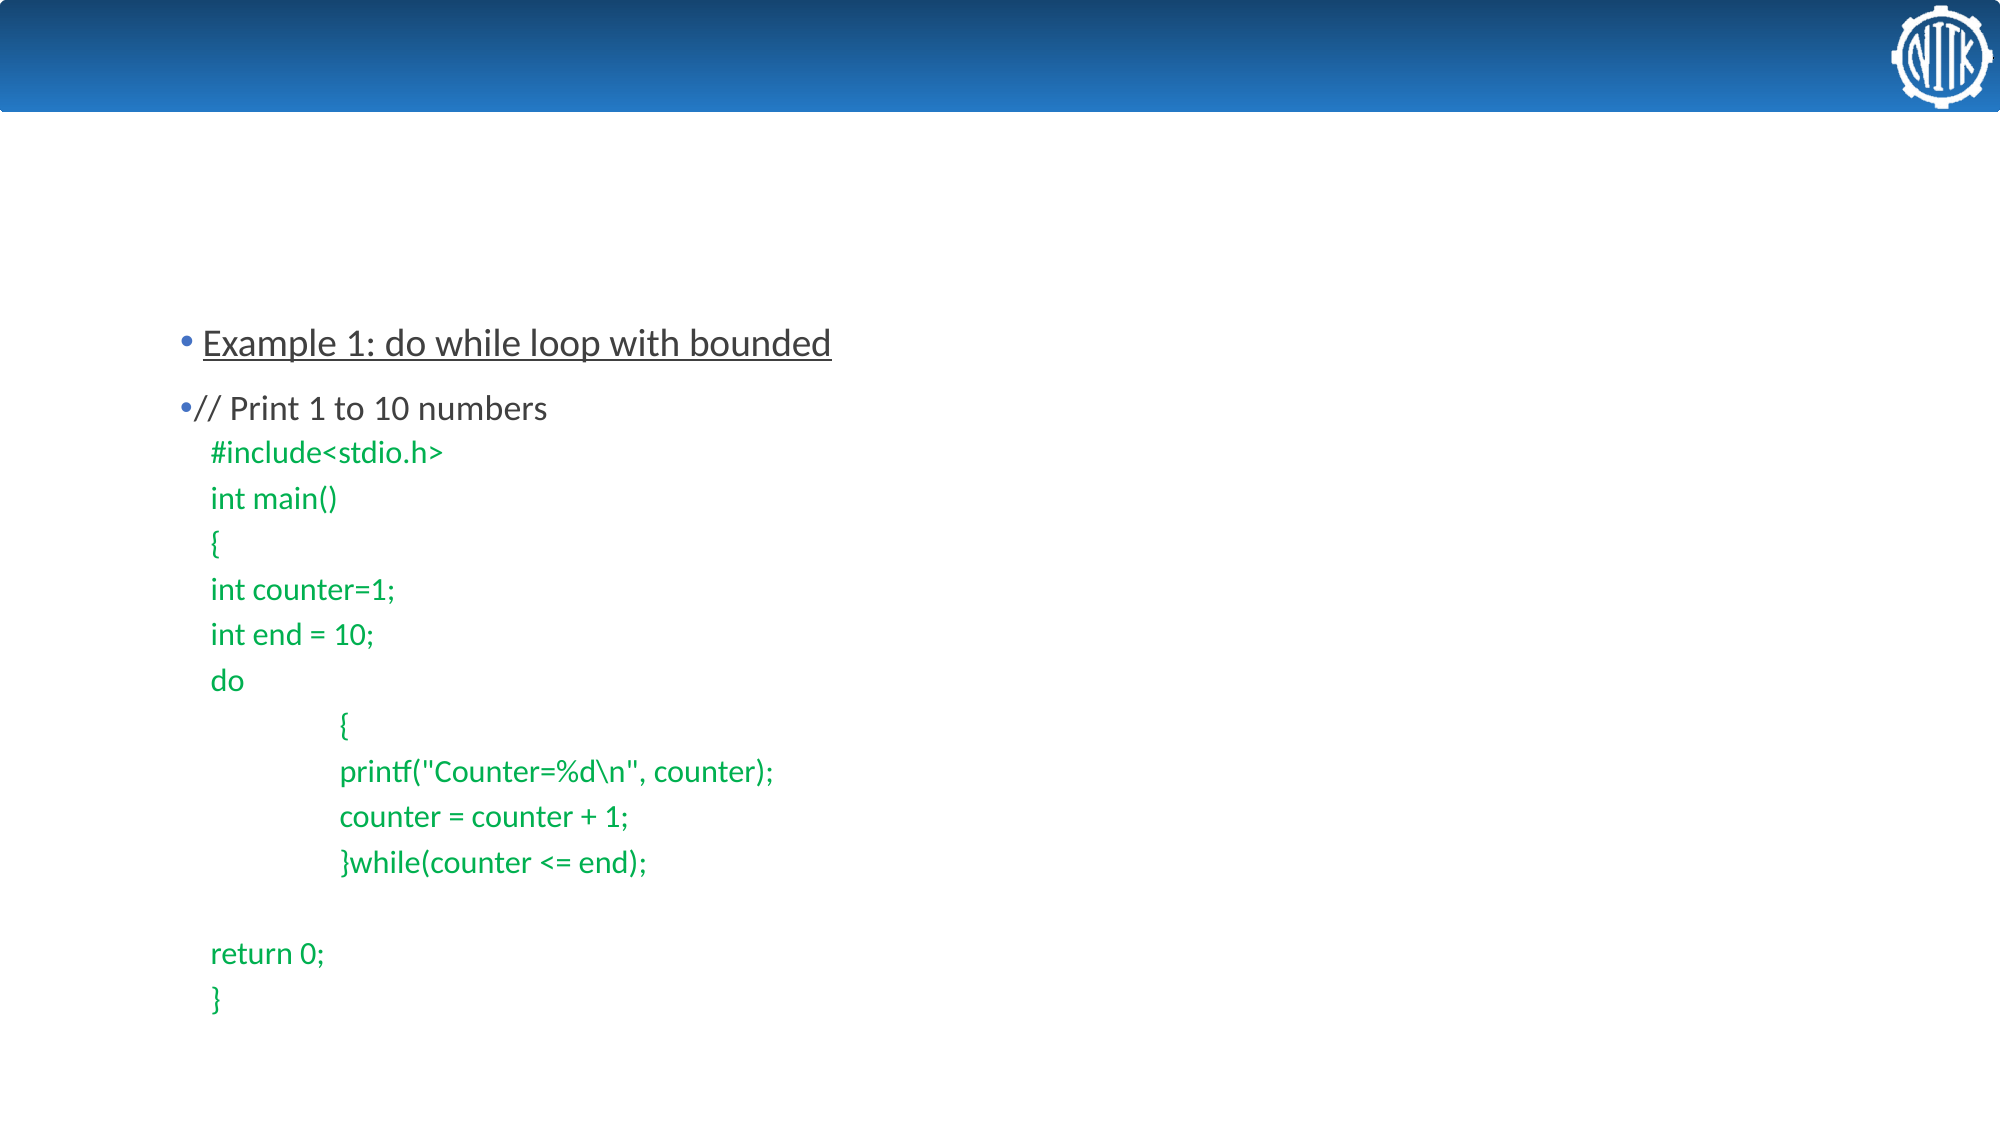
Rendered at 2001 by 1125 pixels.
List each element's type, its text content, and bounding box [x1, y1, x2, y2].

text_box Example 1: do while loop with bounded // Print 1 to 10 numbers #include<stdio.h> int main() { int counter=1; int end = 10; do { printf("Counter=%d\n", counter); counter = counter + 1; }while(counter <= end); return 0; } [179, 314, 1840, 1030]
picture [1885, 0, 2001, 116]
